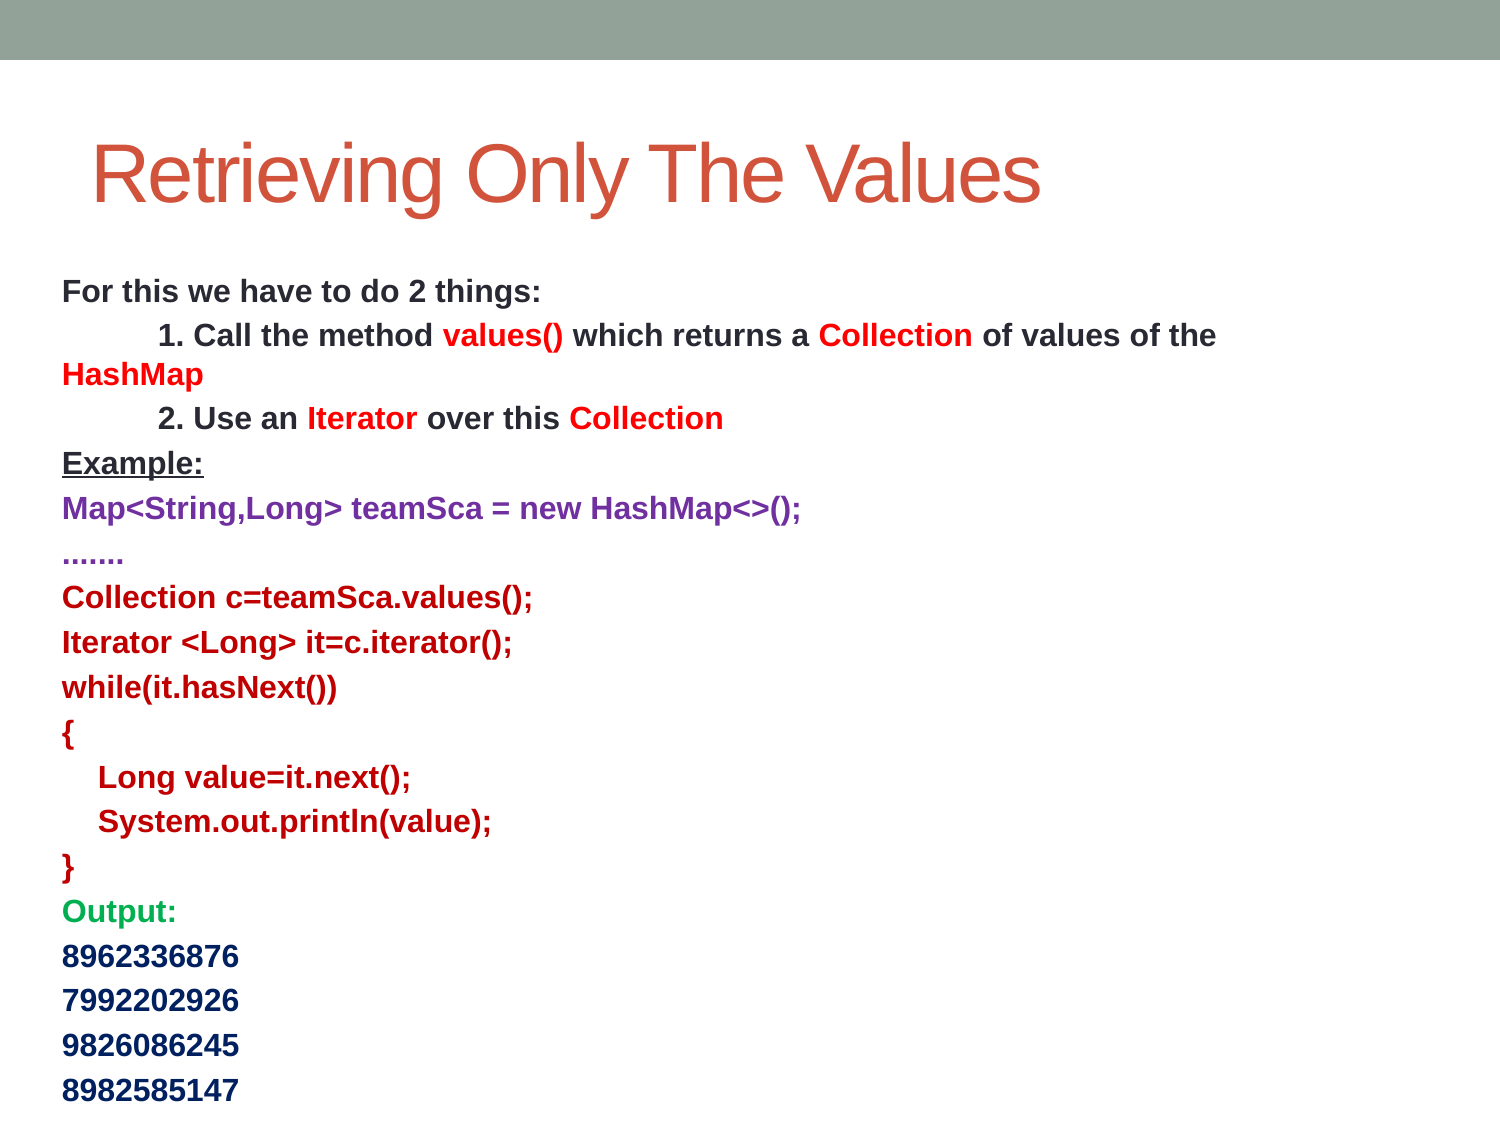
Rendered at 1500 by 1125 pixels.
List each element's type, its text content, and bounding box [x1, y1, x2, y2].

list For this we have to do 2 things: 1. Call the method values() which returns a Collection of values of the HashMap 2. Use an Iterator over this Collection Example: Map<String,Long> teamSca = new HashMap<>(); ....... Collection c=teamSca.values(); Iterator <Long> it=c.iterator(); while(it.hasNext()) { Long value=it.next(); System.out.println(value); } Output: 8962336876 7992202926 9826086245 8982585147 [46, 262, 1437, 1125]
title Retrieving Only The Values [75, 87, 1425, 250]
